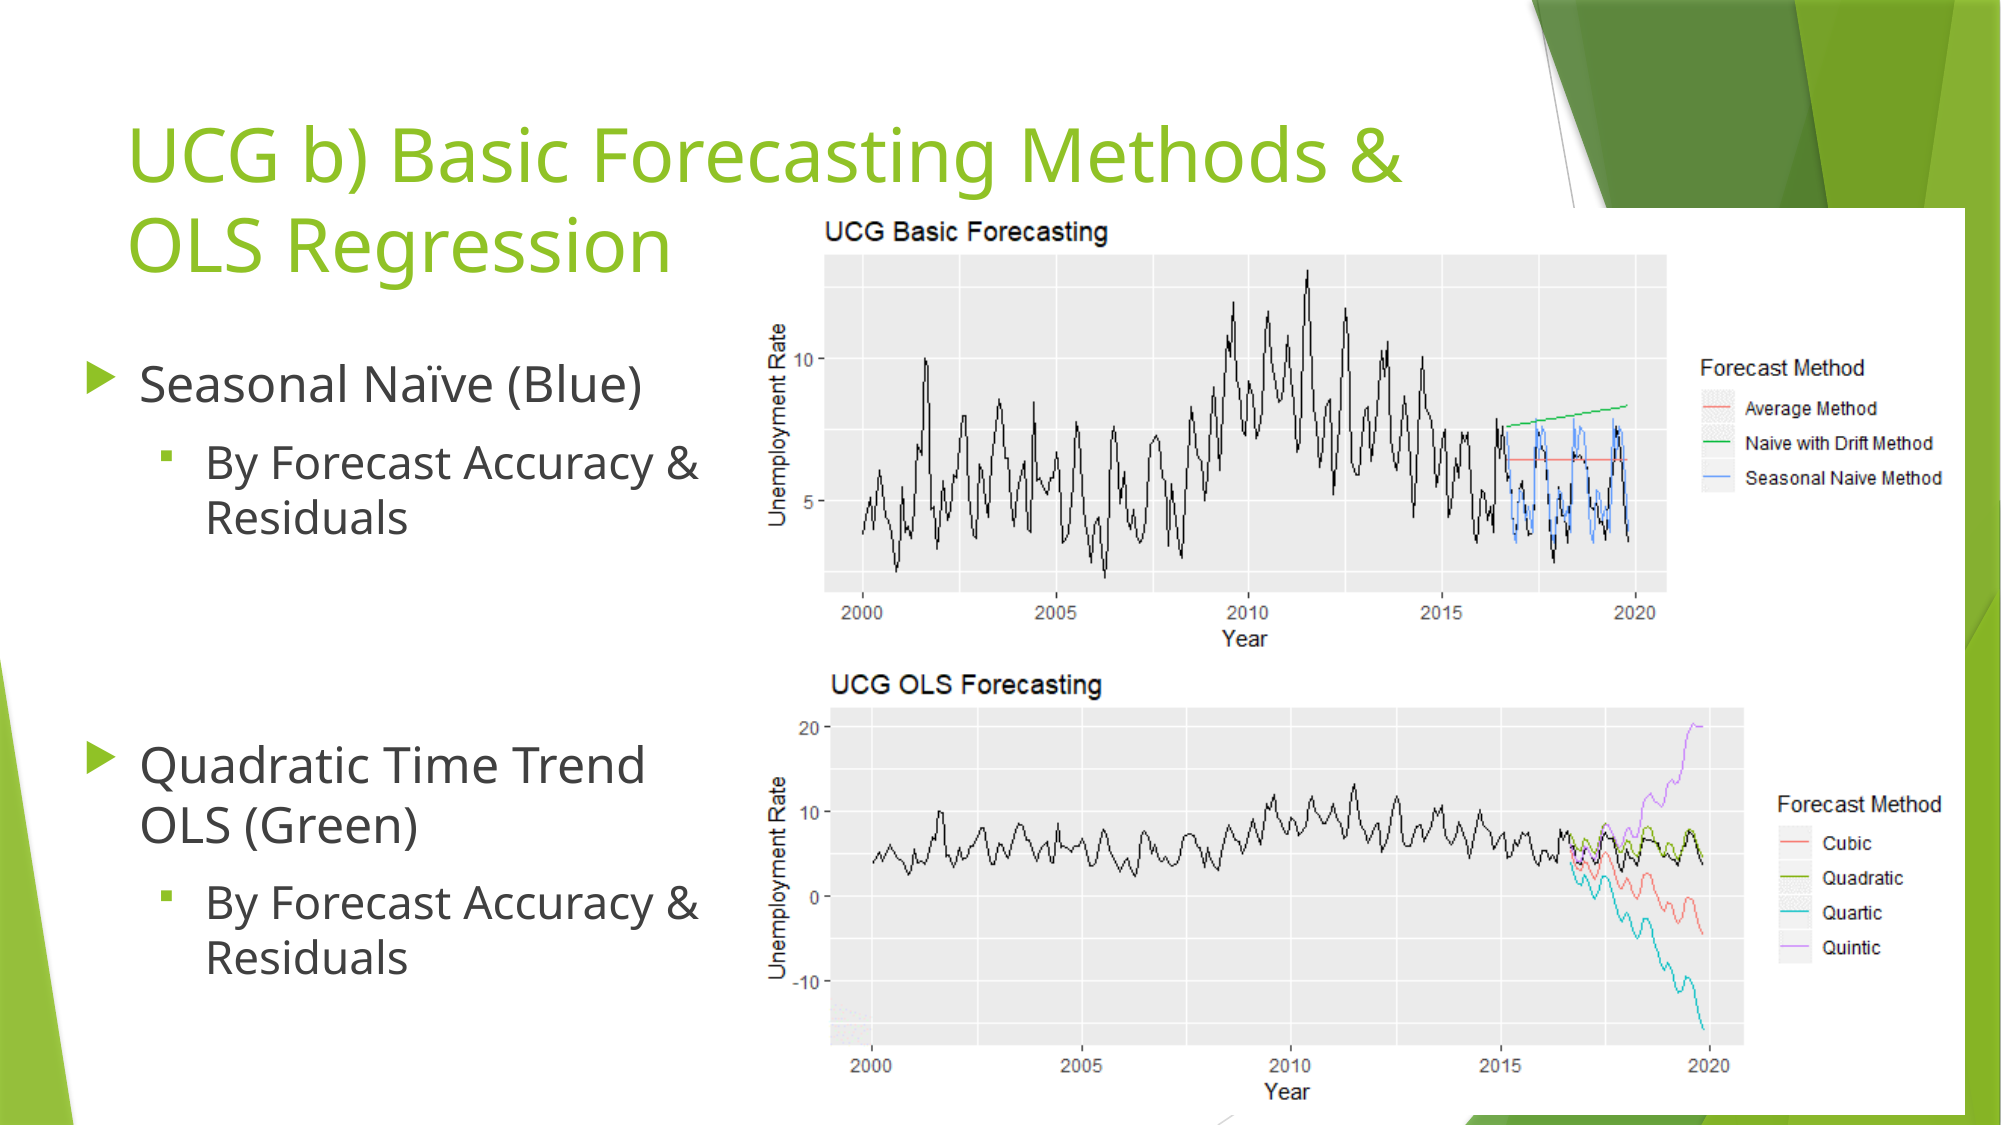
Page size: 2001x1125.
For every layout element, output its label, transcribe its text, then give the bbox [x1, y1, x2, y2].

list Seasonal Naïve (Blue) By Forecast Accuracy & Residuals Quadratic Time Trend OLS (Green) By Forecast Accuracy & Residuals [68, 345, 748, 1075]
picture [755, 207, 1965, 1116]
title UCG b) Basic Forecasting Methods & OLS Regression [111, 99, 1522, 317]
